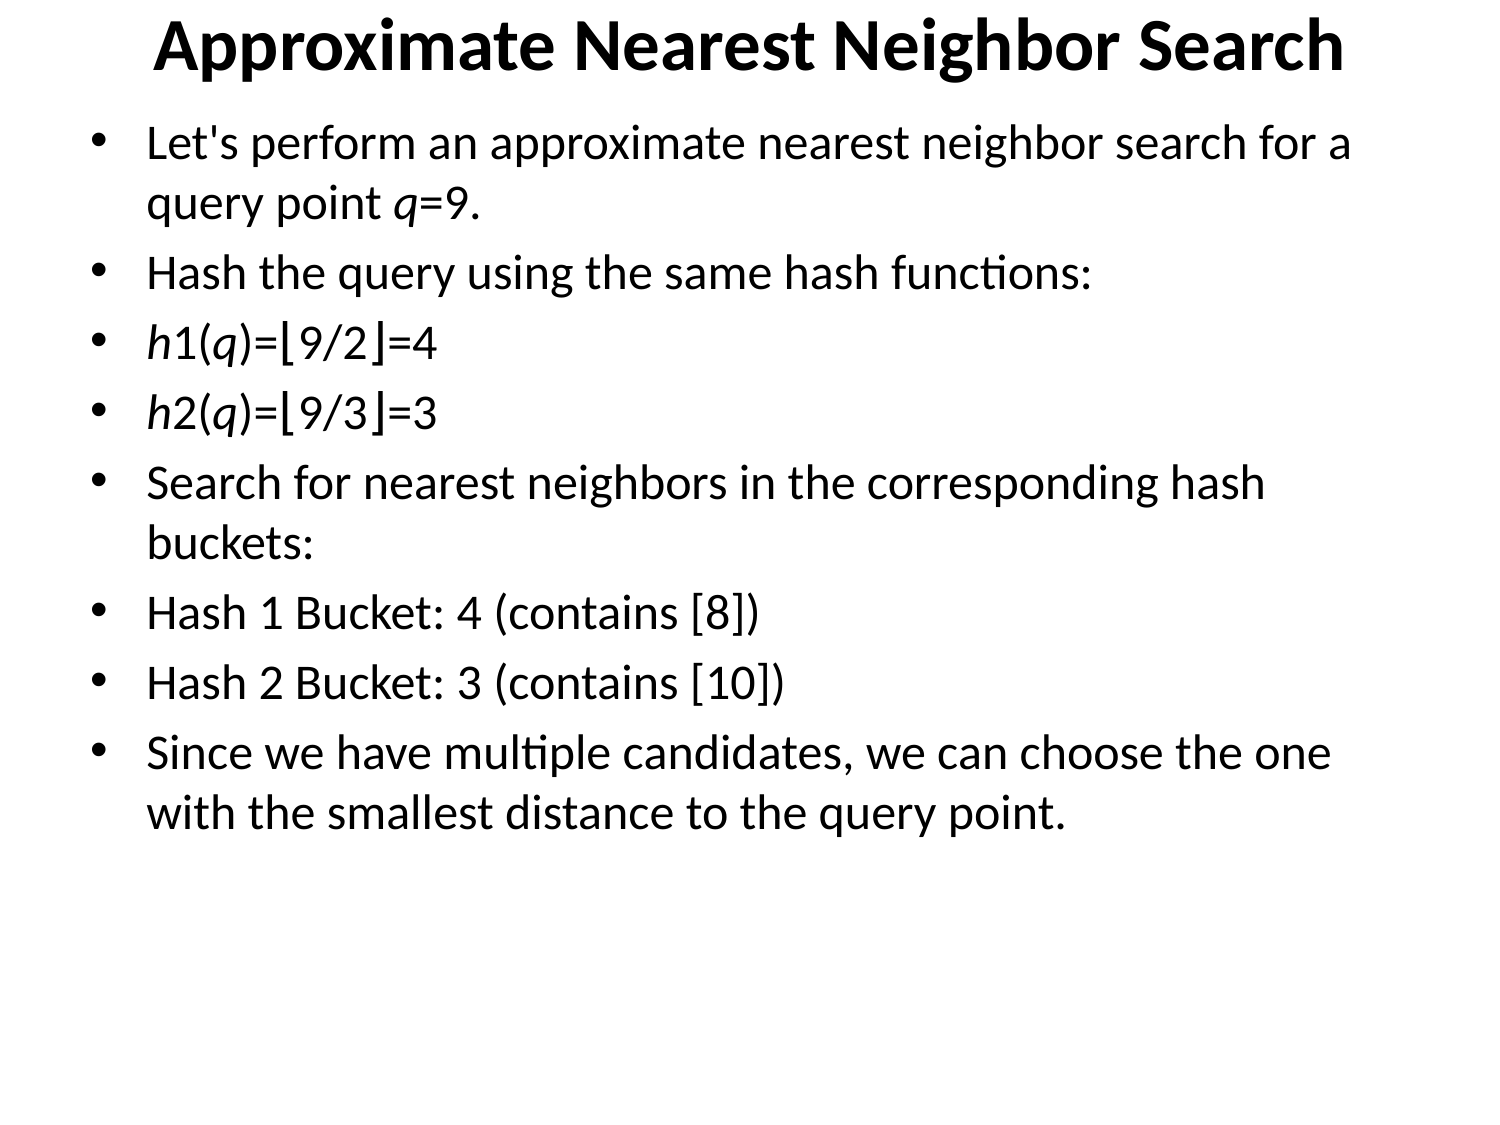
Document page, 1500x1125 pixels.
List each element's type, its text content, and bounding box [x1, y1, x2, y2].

list Let's perform an approximate nearest neighbor search for a query point q=9. Hash the query using the same hash functions: h1​(q)=⌊9/2​⌋=4 h2​(q)=⌊9/3​⌋=3 Search for nearest neighbors in the corresponding hash buckets: Hash 1 Bucket: 4 (contains [8]) Hash 2 Bucket: 3 (contains [10]) Since we have multiple candidates, we can choose the one with the smallest distance to the query point. [75, 101, 1425, 1005]
title Approximate Nearest Neighbor Search [75, 33, 1425, 101]
